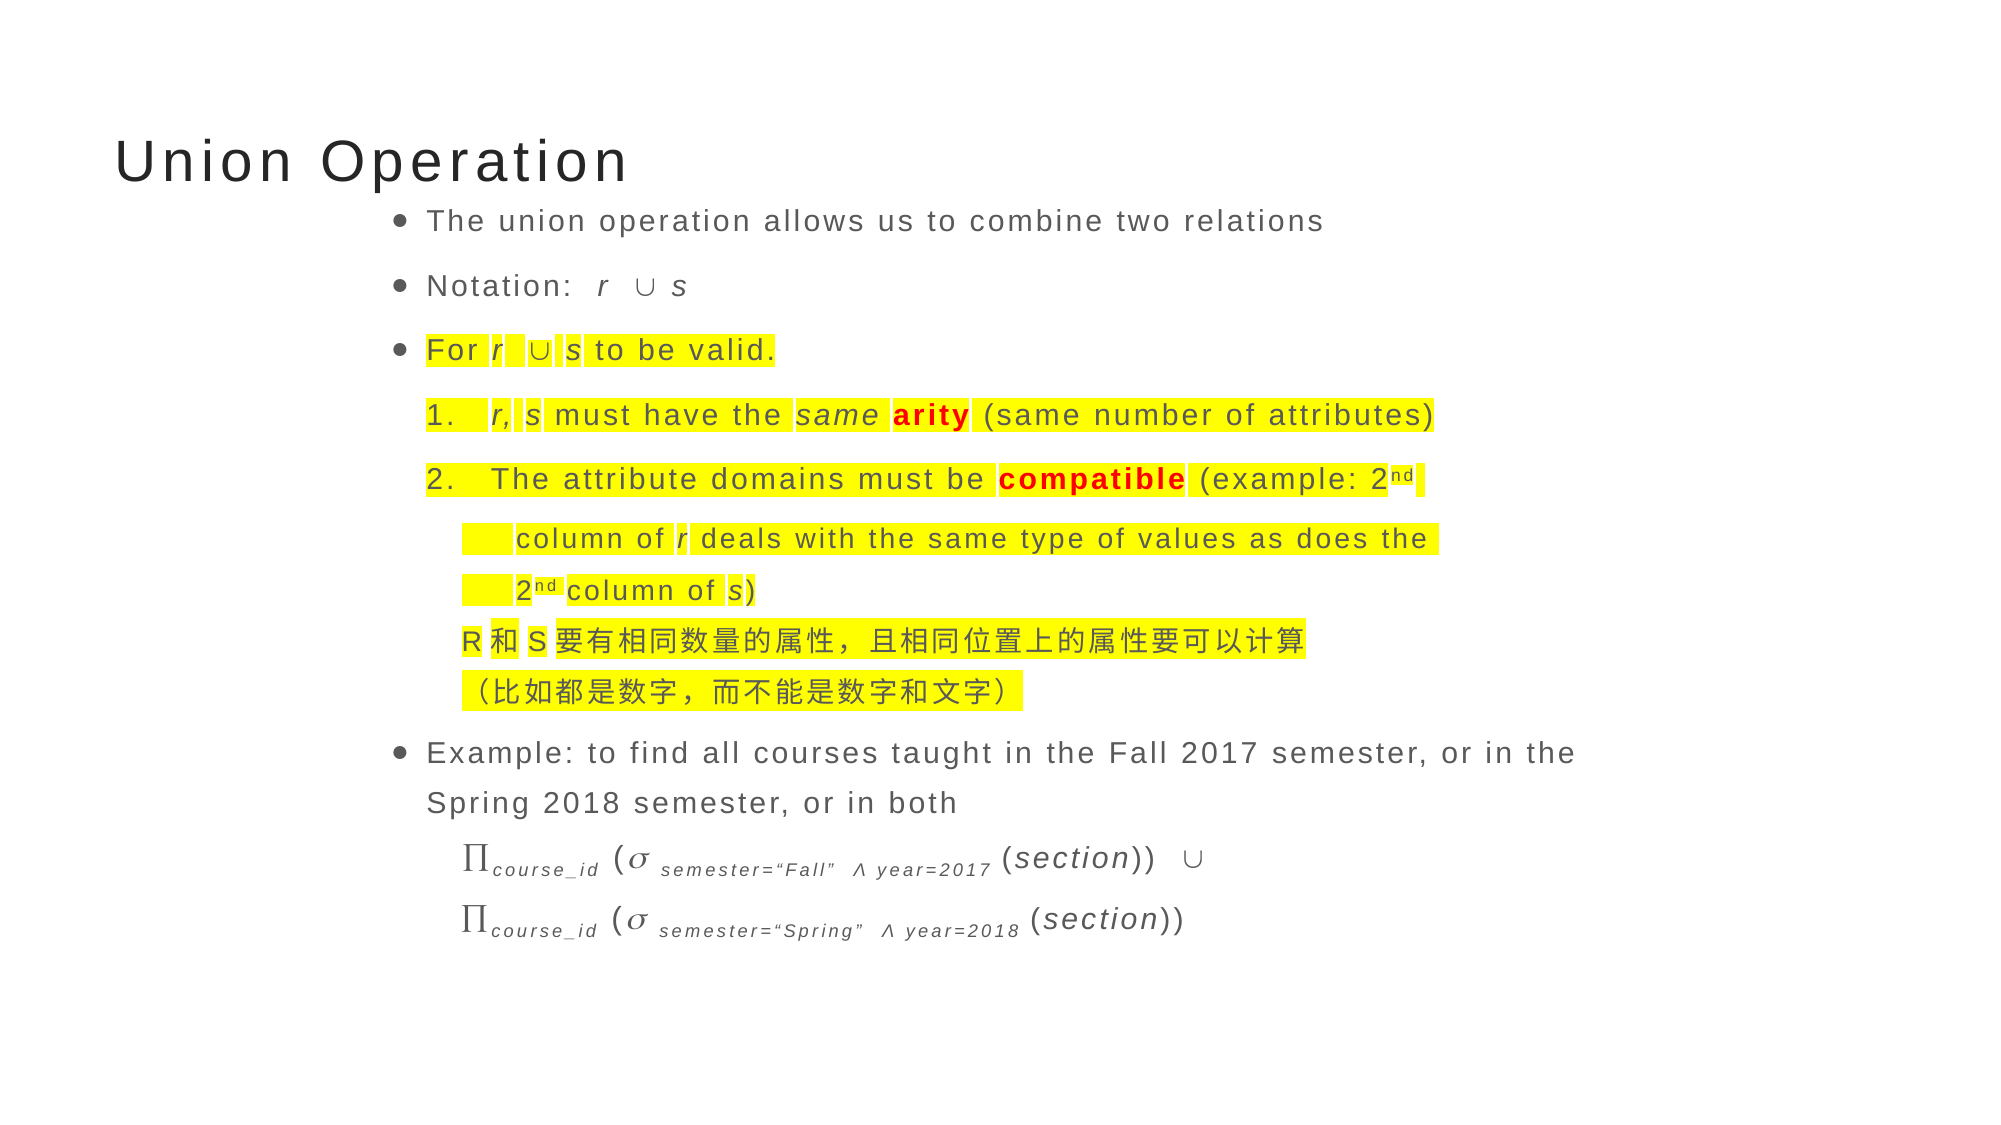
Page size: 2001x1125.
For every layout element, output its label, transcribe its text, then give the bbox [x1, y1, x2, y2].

title Union Operation [99, 99, 1900, 216]
list The union operation allows us to combine two relations Notation: r  s For r  s to be valid. 1. r, s must have the same arity (same number of attributes) 2. The attribute domains must be compatible (example: 2nd column of r deals with the same type of values as does the 2nd column of s) R和S要有相同数量的属性，且相同位置上的属性要可以计算 （比如都是数字，而不能是数字和文字） Example: to find all courses taught in the Fall 2017 semester, or in the Spring 2018 semester, or in both course_id ( semester=“Fall” Λ year=2017 (section))  course_id ( semester=“Spring” Λ year=2018 (section)) [376, 182, 1637, 952]
